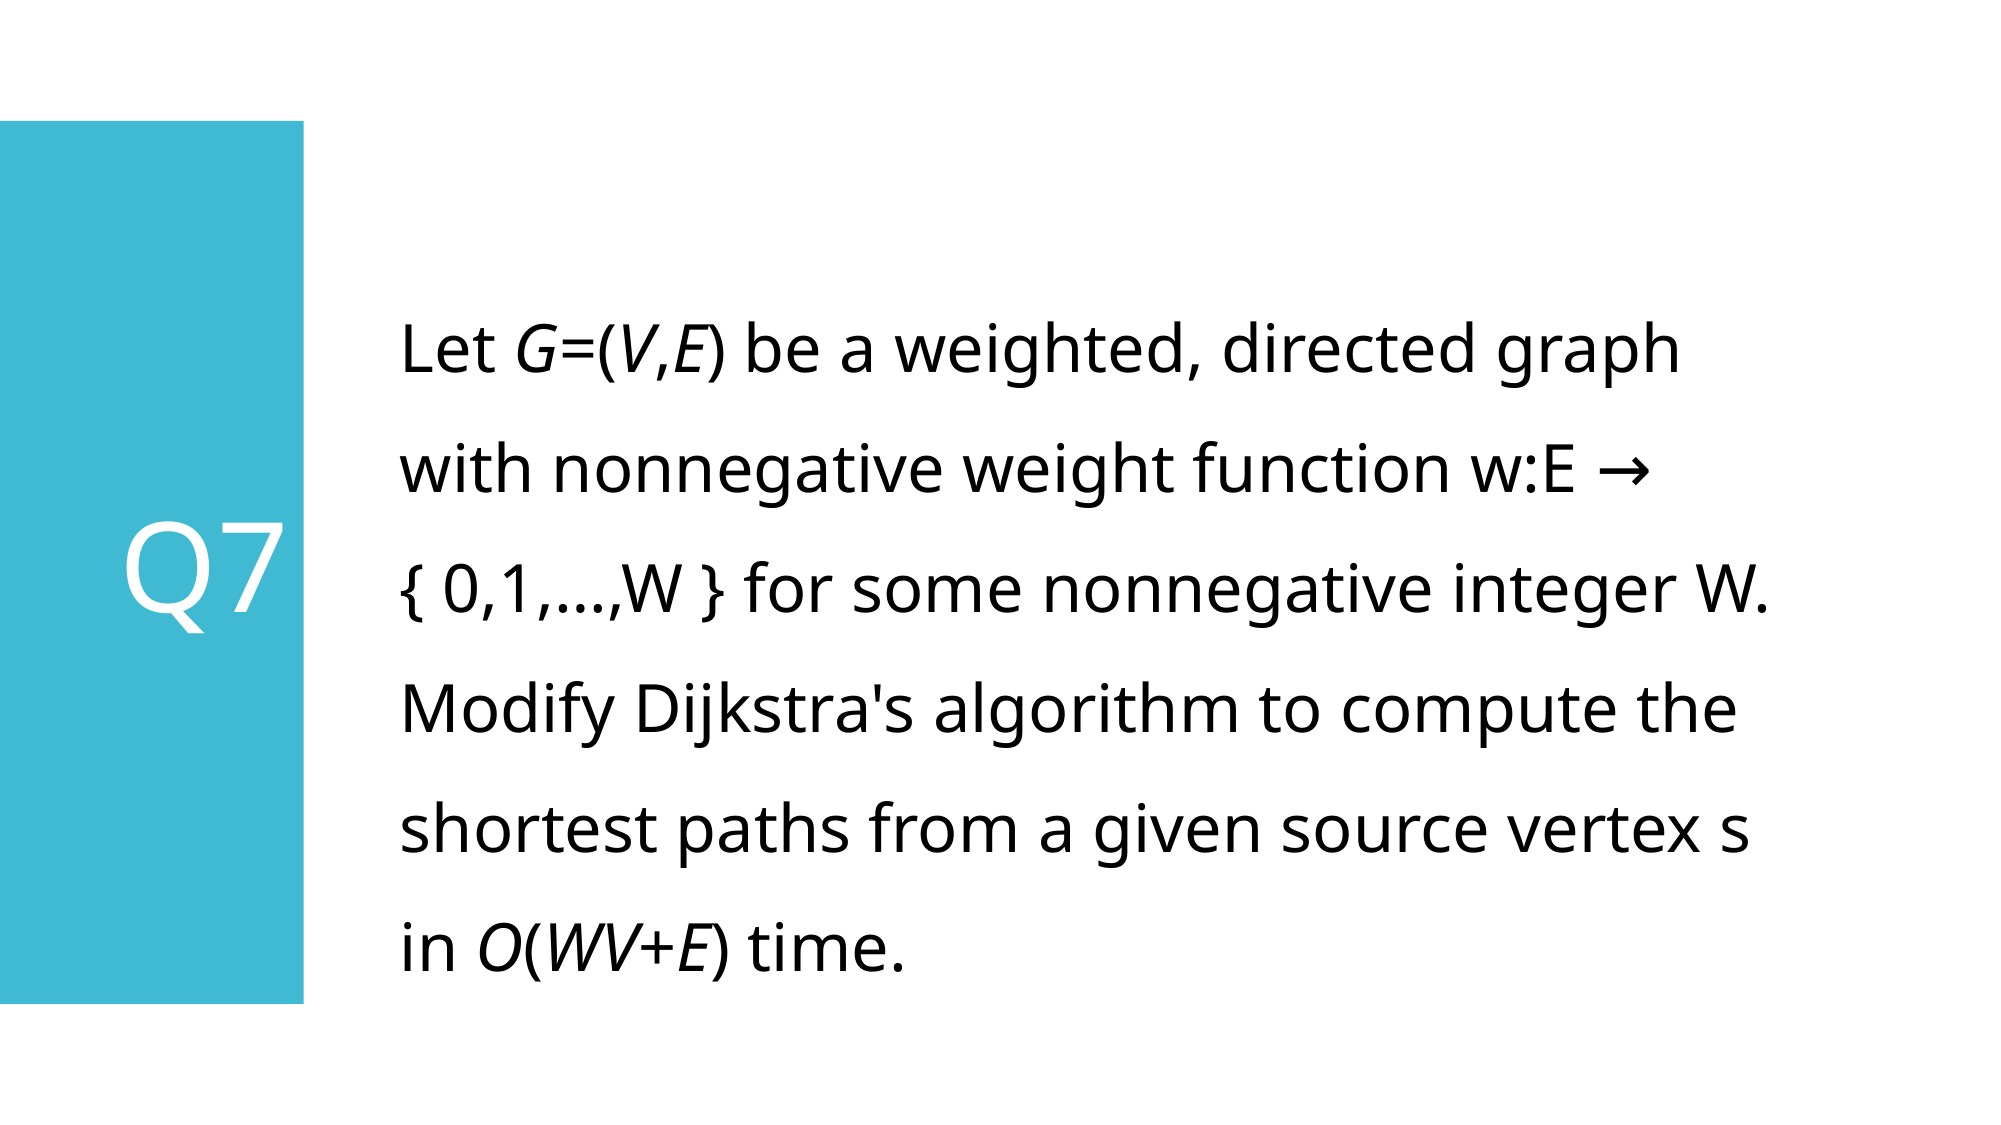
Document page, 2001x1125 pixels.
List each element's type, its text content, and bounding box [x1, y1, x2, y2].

text_box Q7 [0, 120, 305, 1005]
text_box Let G=(V,E) be a weighted, directed graph with nonnegative weight function w:E → { 0,1,…,W } for some nonnegative integer W. Modify Dijkstra's algorithm to compute the shortest paths from a given source vertex s in O(WV+E) time. [385, 258, 1823, 993]
